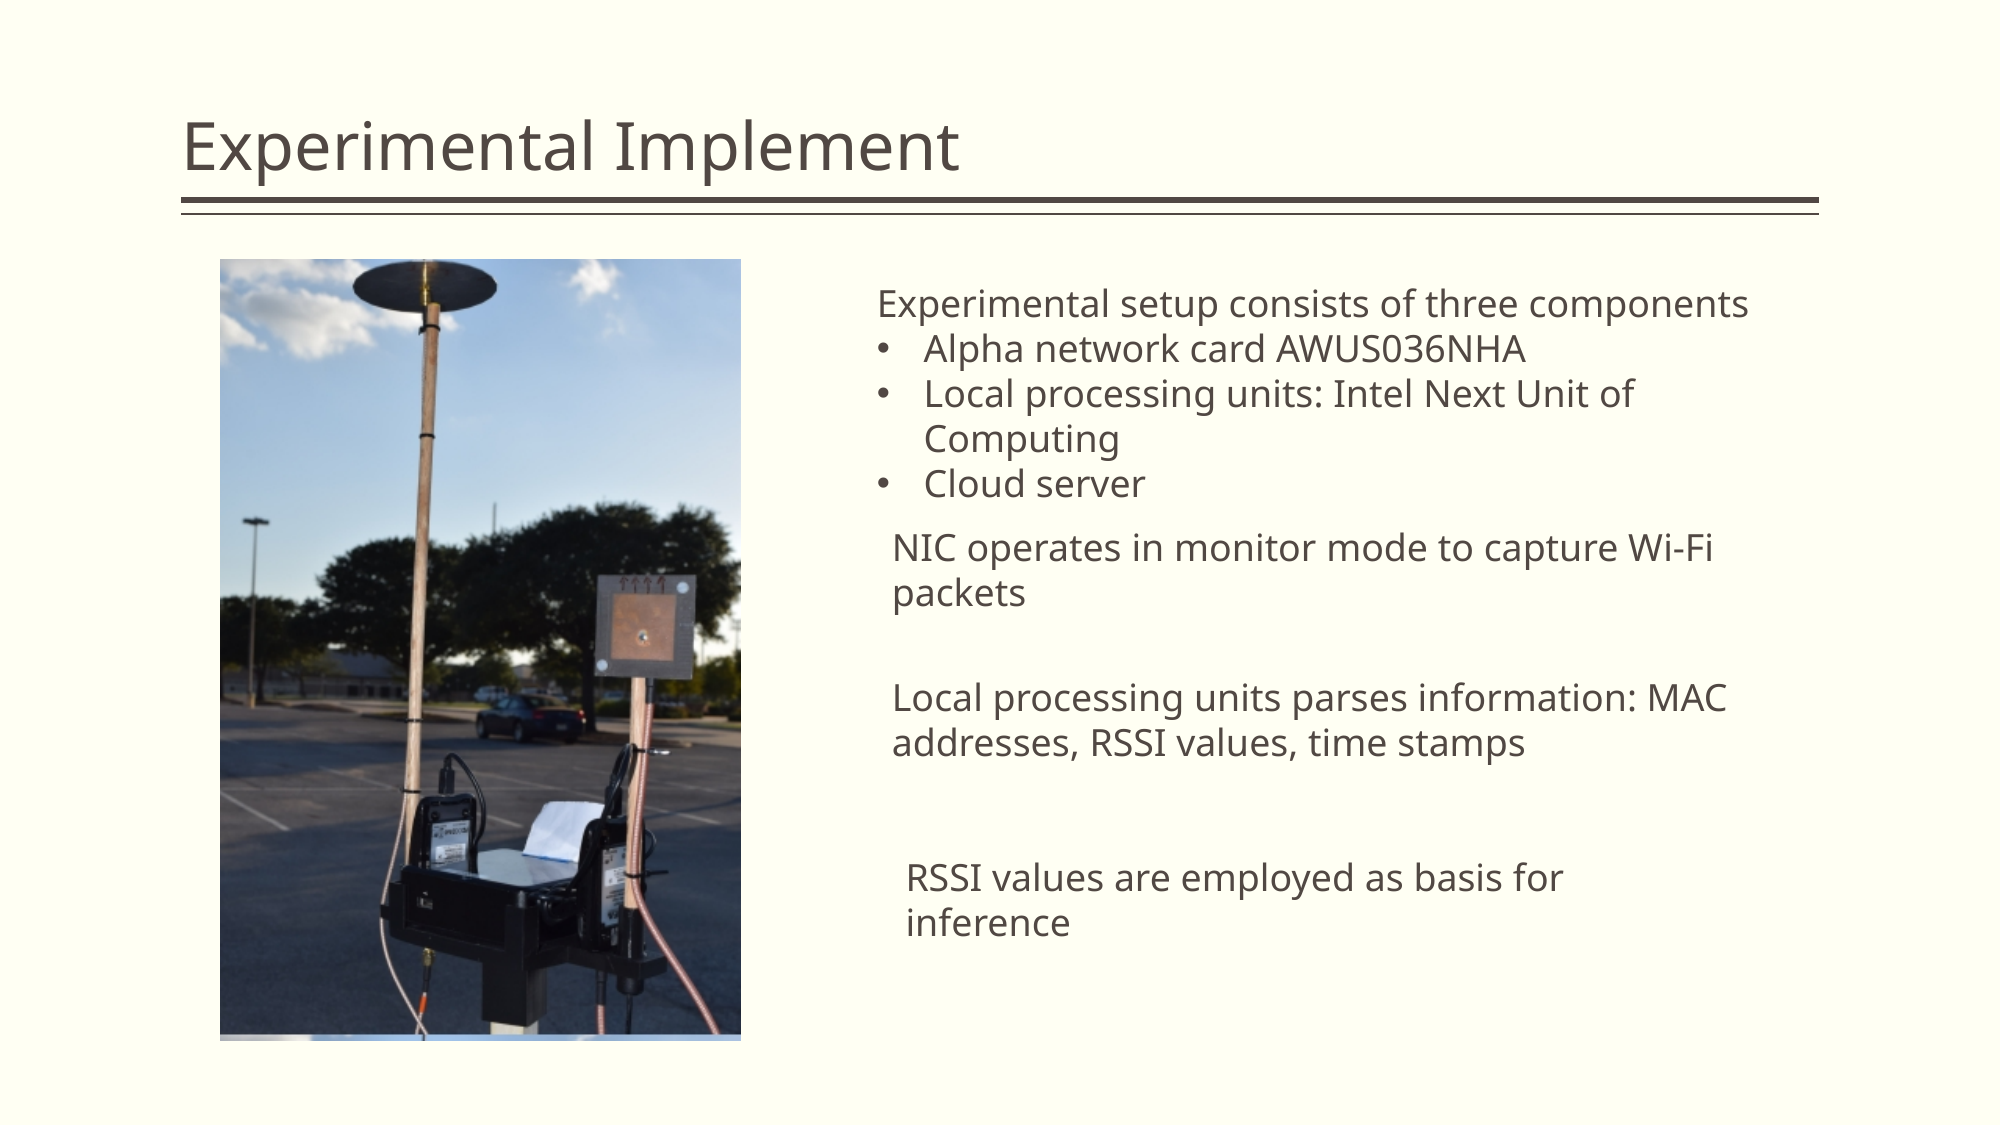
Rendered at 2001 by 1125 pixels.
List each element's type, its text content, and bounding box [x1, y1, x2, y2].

text_box RSSI values are employed as basis for inference [890, 846, 1728, 997]
text_box NIC operates in monitor mode to capture Wi-Fi packets [877, 516, 1776, 622]
title Experimental Implement [181, 12, 1819, 193]
text_box Experimental setup consists of three components Alpha network card AWUS036NHA Local processing units: Intel Next Unit of Computing Cloud server [862, 272, 1834, 513]
picture [220, 259, 741, 1041]
text_box Local processing units parses information: MAC addresses, RSSI values, time stamps [877, 666, 1759, 772]
